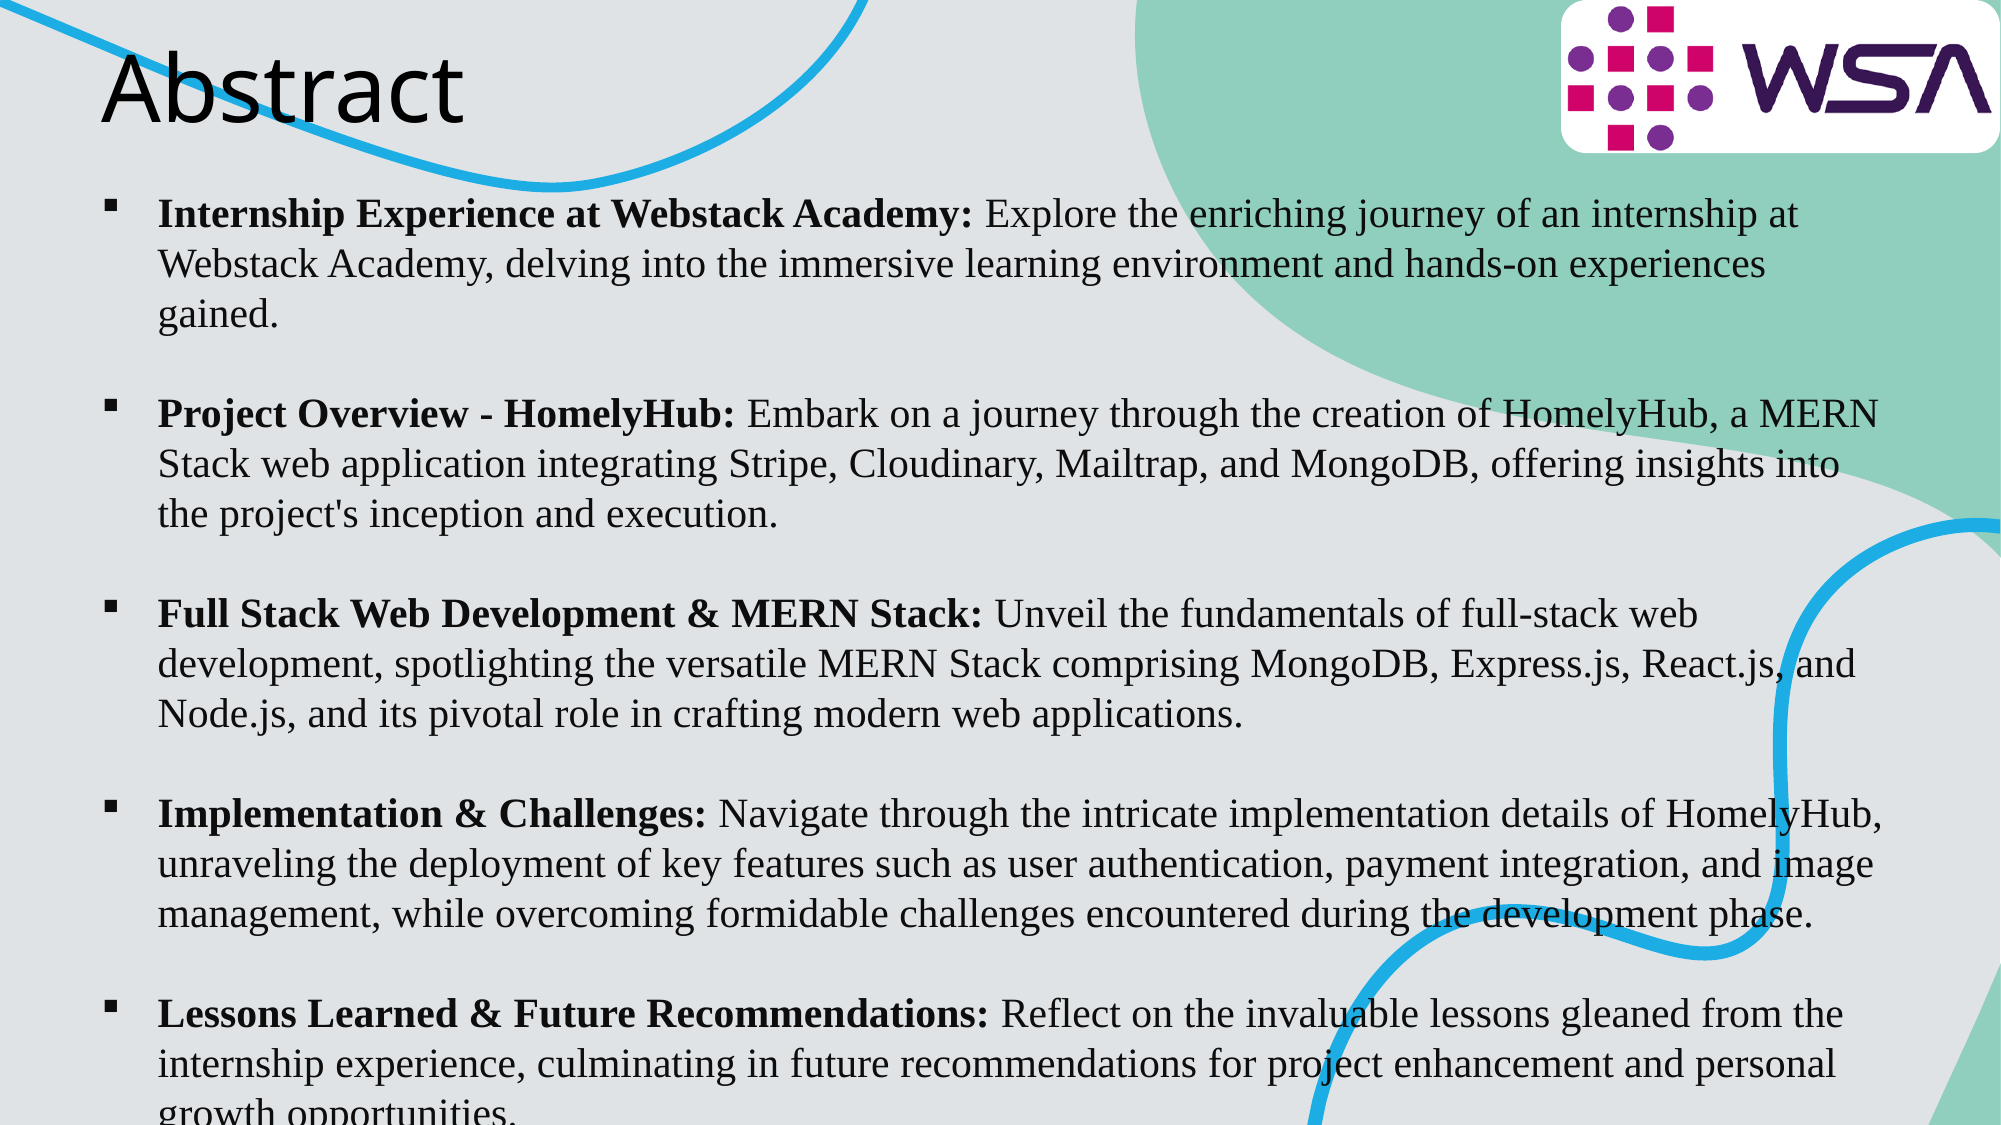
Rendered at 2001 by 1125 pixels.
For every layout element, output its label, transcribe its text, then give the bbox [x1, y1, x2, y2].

text_box Abstract Internship Experience at Webstack Academy: Explore the enriching journey of an internship at Webstack Academy, delving into the immersive learning environment and hands-on experiences gained. Project Overview - HomelyHub: Embark on a journey through the creation of HomelyHub, a MERN Stack web application integrating Stripe, Cloudinary, Mailtrap, and MongoDB, offering insights into the project's inception and execution. Full Stack Web Development & MERN Stack: Unveil the fundamentals of full-stack web development, spotlighting the versatile MERN Stack comprising MongoDB, Express.js, React.js, and Node.js, and its pivotal role in crafting modern web applications. Implementation & Challenges: Navigate through the intricate implementation details of HomelyHub, unraveling the deployment of key features such as user authentication, payment integration, and image management, while overcoming formidable challenges encountered during the development phase. Lessons Learned & Future Recommendations: Reflect on the invaluable lessons gleaned from the internship experience, culminating in future recommendations for project enhancement and personal growth opportunities. [86, 20, 1914, 1125]
picture [1560, 0, 2000, 154]
